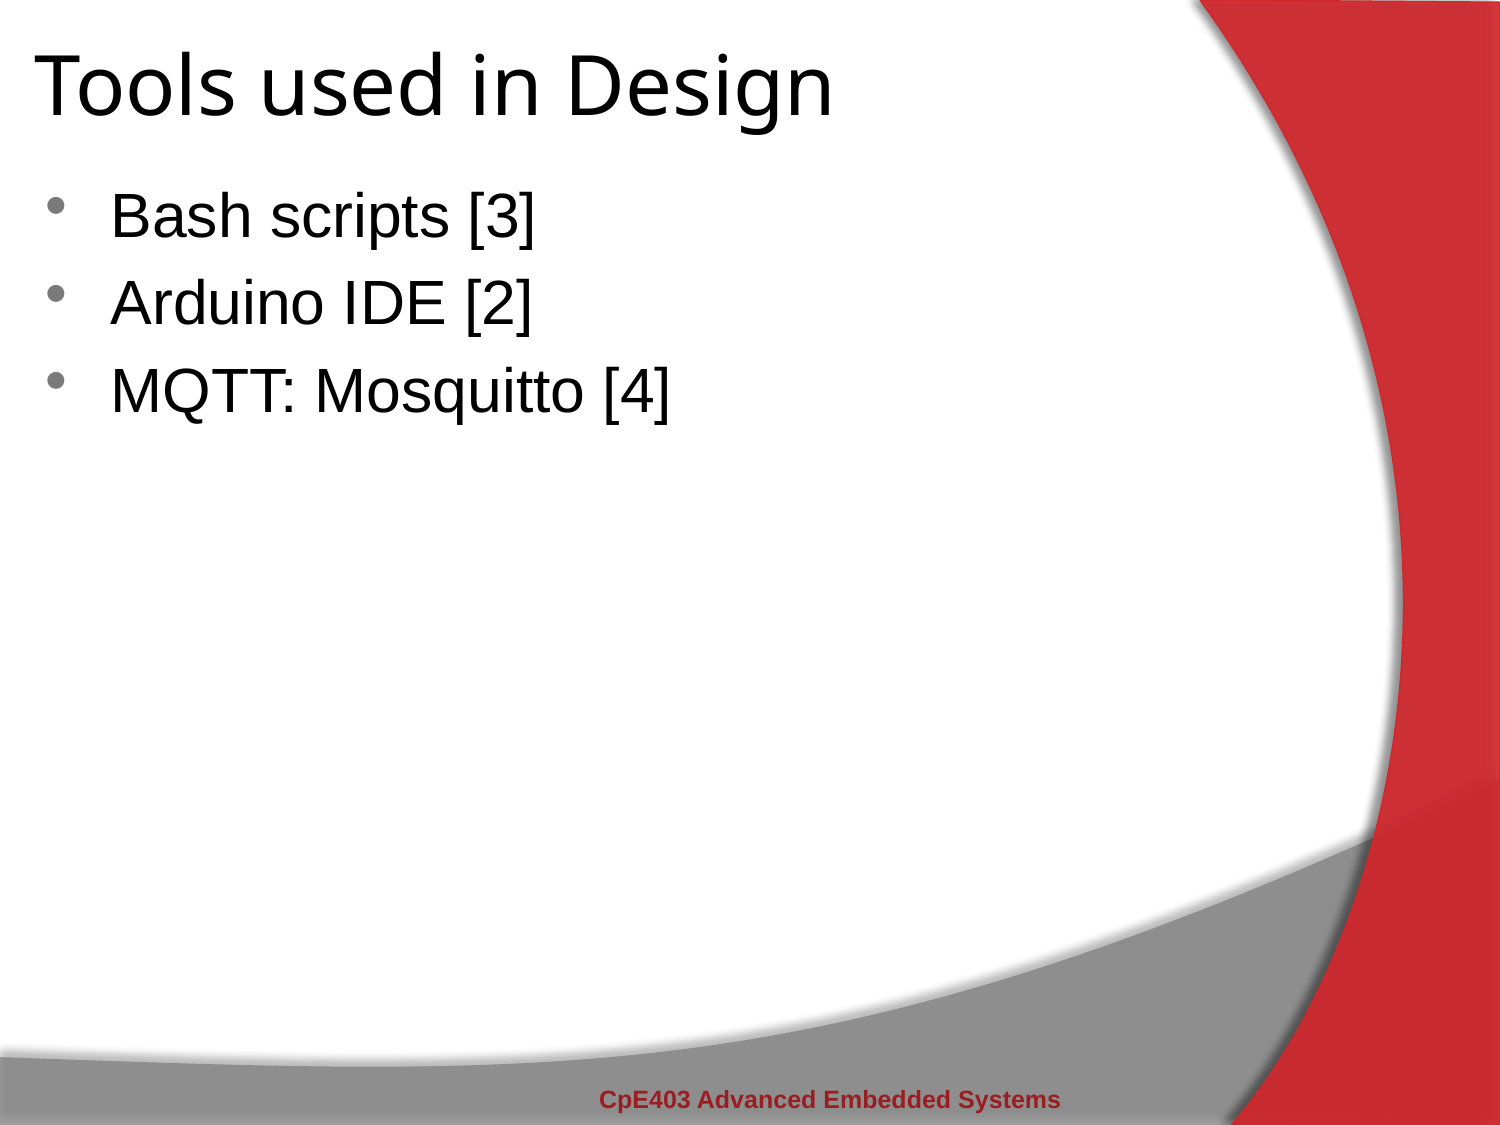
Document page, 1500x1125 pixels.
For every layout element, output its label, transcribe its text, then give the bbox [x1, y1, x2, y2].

list Bash scripts [3] Arduino IDE [2] MQTT: Mosquitto [4] [26, 167, 1463, 1038]
footer CpE403 Advanced Embedded Systems [512, 1053, 1149, 1114]
title Tools used in Design [26, 24, 1463, 140]
